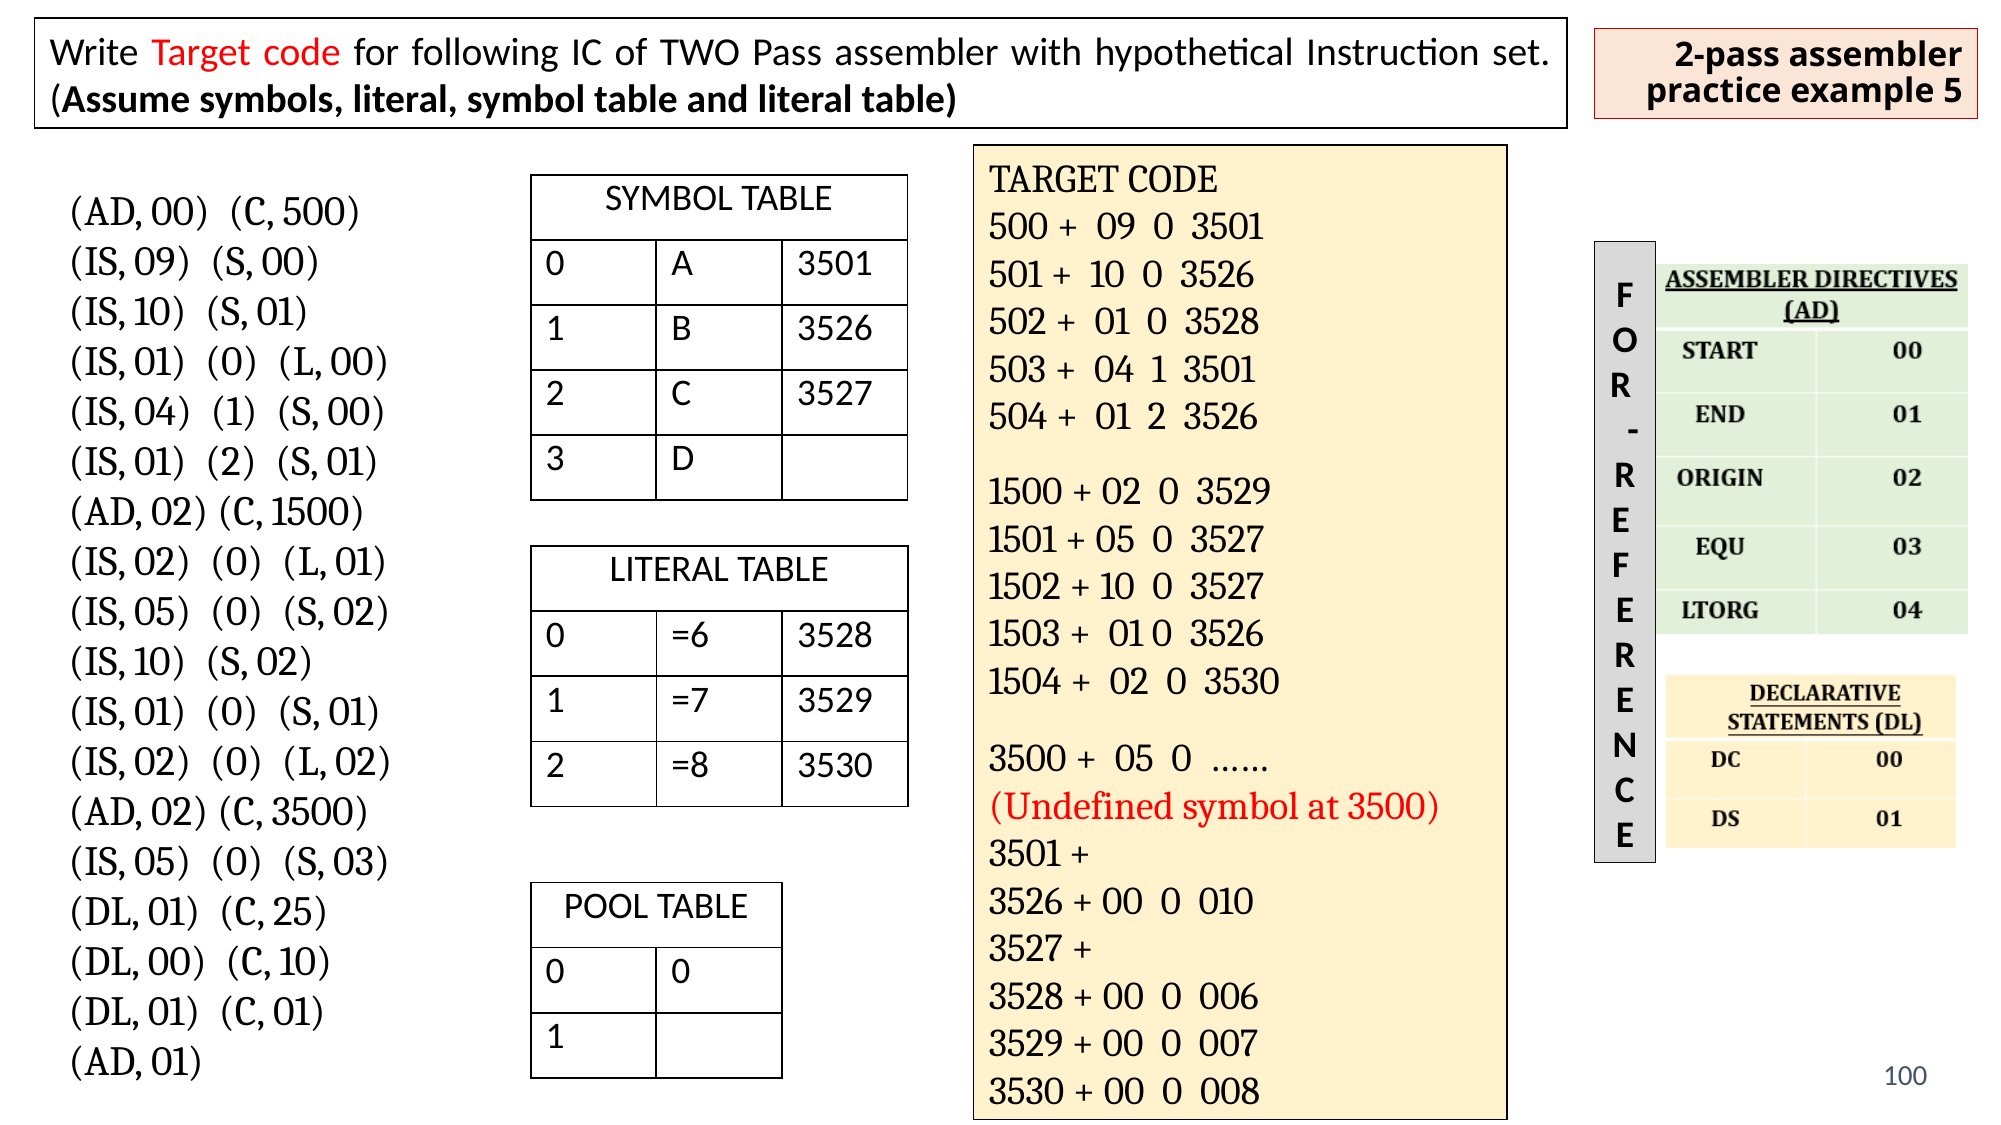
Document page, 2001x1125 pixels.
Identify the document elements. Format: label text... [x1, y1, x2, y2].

table_cell 0 [657, 948, 781, 1012]
table_cell 3526 [783, 306, 907, 369]
table_cell 1 [532, 1014, 655, 1077]
table_cell 0 [532, 241, 655, 304]
table_cell D [657, 436, 781, 499]
table_cell 2 [532, 742, 656, 806]
text_box (AD, 00) (C, 500) (IS, 09) (S, 00) (IS, 10) (S, 01) (IS, 01) (0) (L, 00) (IS, 04) (1) (S, 00) (IS, 01) (2) (S, 01) (AD, 02) (C, 1500) (IS, 02) (0) (L, 01) (IS, 05) (0) (S, 02) (IS, 10) (S, 02) (IS, 01) (0) (S, 01) (IS, 02) (0) (L, 02) (AD, 02) (C, 3500) (IS, 05) (0) (S, 03) (DL, 01) (C, 25) (DL, 00) (C, 10) (DL, 01) (C, 01) (AD, 01) [53, 176, 531, 1092]
table_cell 3530 [783, 742, 907, 806]
table_cell 1 [532, 306, 655, 369]
table_cell 3527 [783, 371, 907, 434]
table_cell 0 [532, 948, 655, 1012]
table_cell 3501 [783, 241, 907, 304]
table_cell 1 [532, 677, 656, 741]
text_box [1594, 241, 1968, 863]
table_cell =7 [657, 677, 781, 741]
table_cell B [657, 306, 781, 369]
table_cell [783, 436, 907, 499]
text_box Write Target code for following IC of TWO Pass assembler with hypothetical Instruction set. (Assume symbols, literal, symbol table and literal table) [34, 18, 1567, 128]
table_cell 0 [532, 612, 656, 675]
table_cell 2 [532, 371, 655, 434]
table_cell =6 [657, 612, 781, 675]
table_cell [657, 1014, 781, 1077]
table_cell 3528 [783, 612, 907, 675]
table_cell 3529 [783, 677, 907, 741]
table_cell A [657, 241, 781, 304]
table_header POOL TABLE [532, 883, 781, 947]
table_cell =8 [657, 742, 781, 806]
table_header SYMBOL TABLE [532, 176, 907, 239]
title 2-pass assembler practice example 5 [1594, 28, 1978, 119]
table_header LITERAL TABLE [532, 547, 907, 610]
table_cell C [657, 371, 781, 434]
slide_number 100 [1629, 1035, 1943, 1111]
table_cell 3 [532, 436, 655, 499]
text_box TARGET CODE 500 + 09 0 3501 501 + 10 0 3526 502 + 01 0 3528 503 + 04 1 3501 504 + 01 2 3526 1500 + 02 0 3529 1501 + 05 0 3527 1502 + 10 0 3527 1503 + 01 0 3526 1504 + 02 0 3530 3500 + 05 0 …… (Undefined symbol at 3500) 3501 + 3526 + 00 0 010 3527 + 3528 + 00 0 006 3529 + 00 0 007 3530 + 00 0 008 [973, 145, 1507, 1120]
